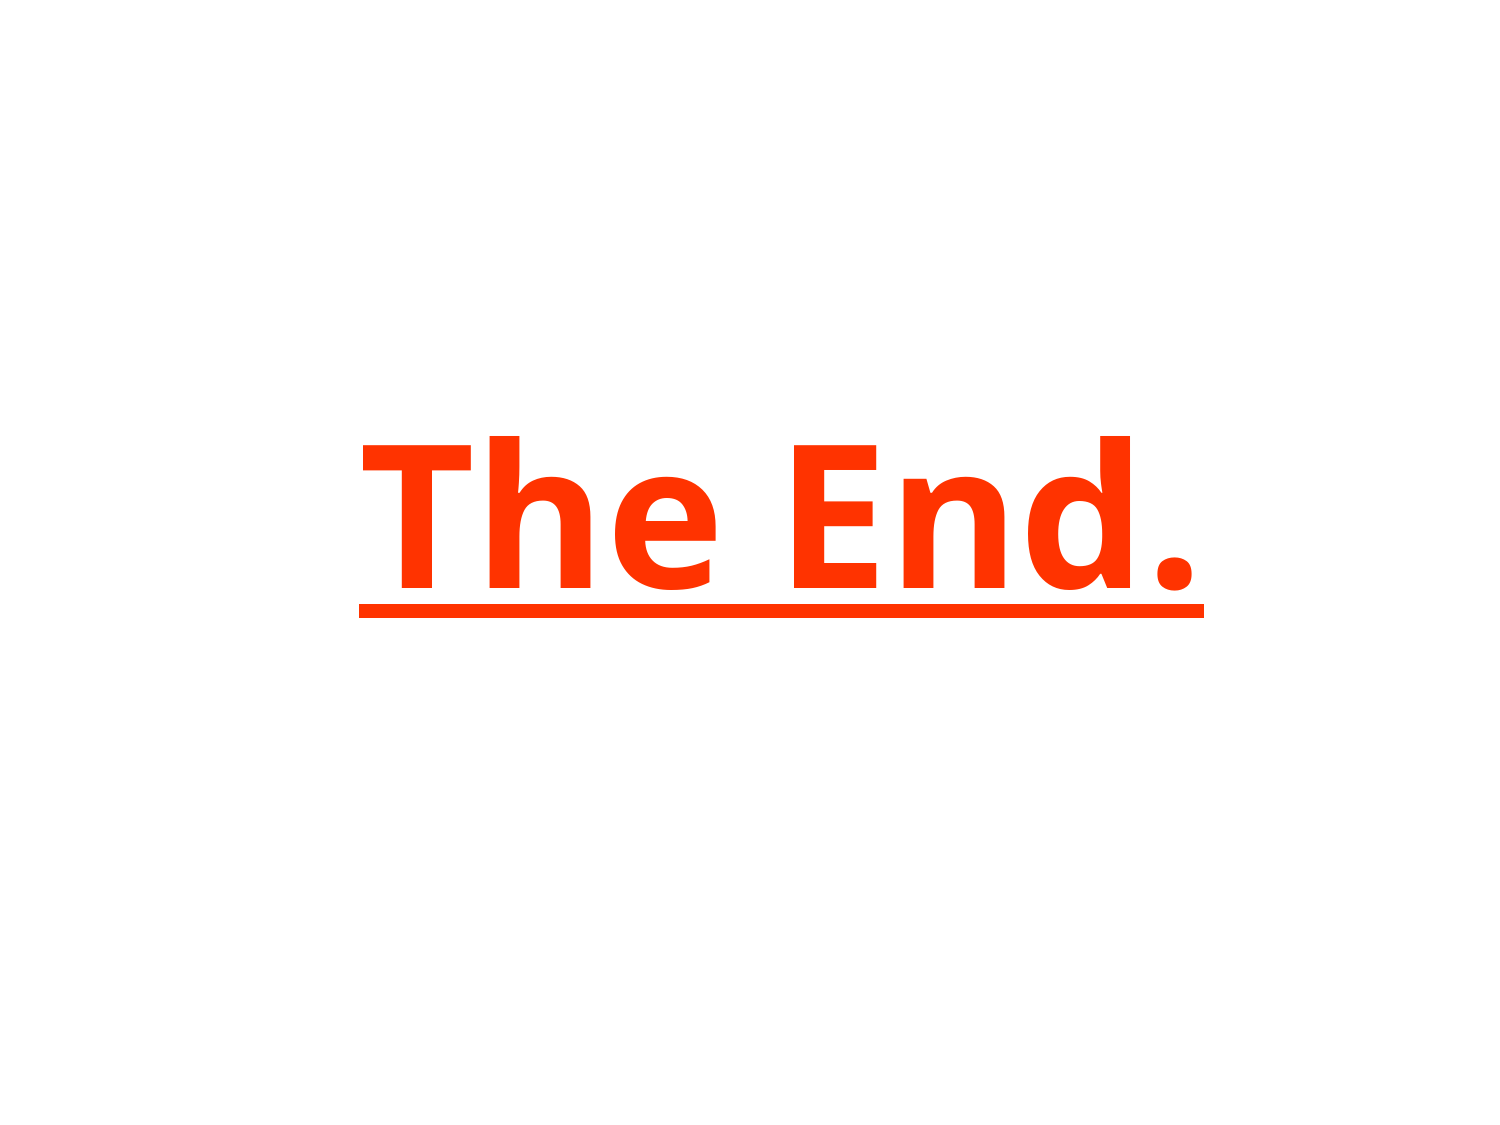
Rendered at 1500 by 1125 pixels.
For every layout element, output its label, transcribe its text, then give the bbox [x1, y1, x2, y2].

text_box The End. [344, 381, 1219, 637]
